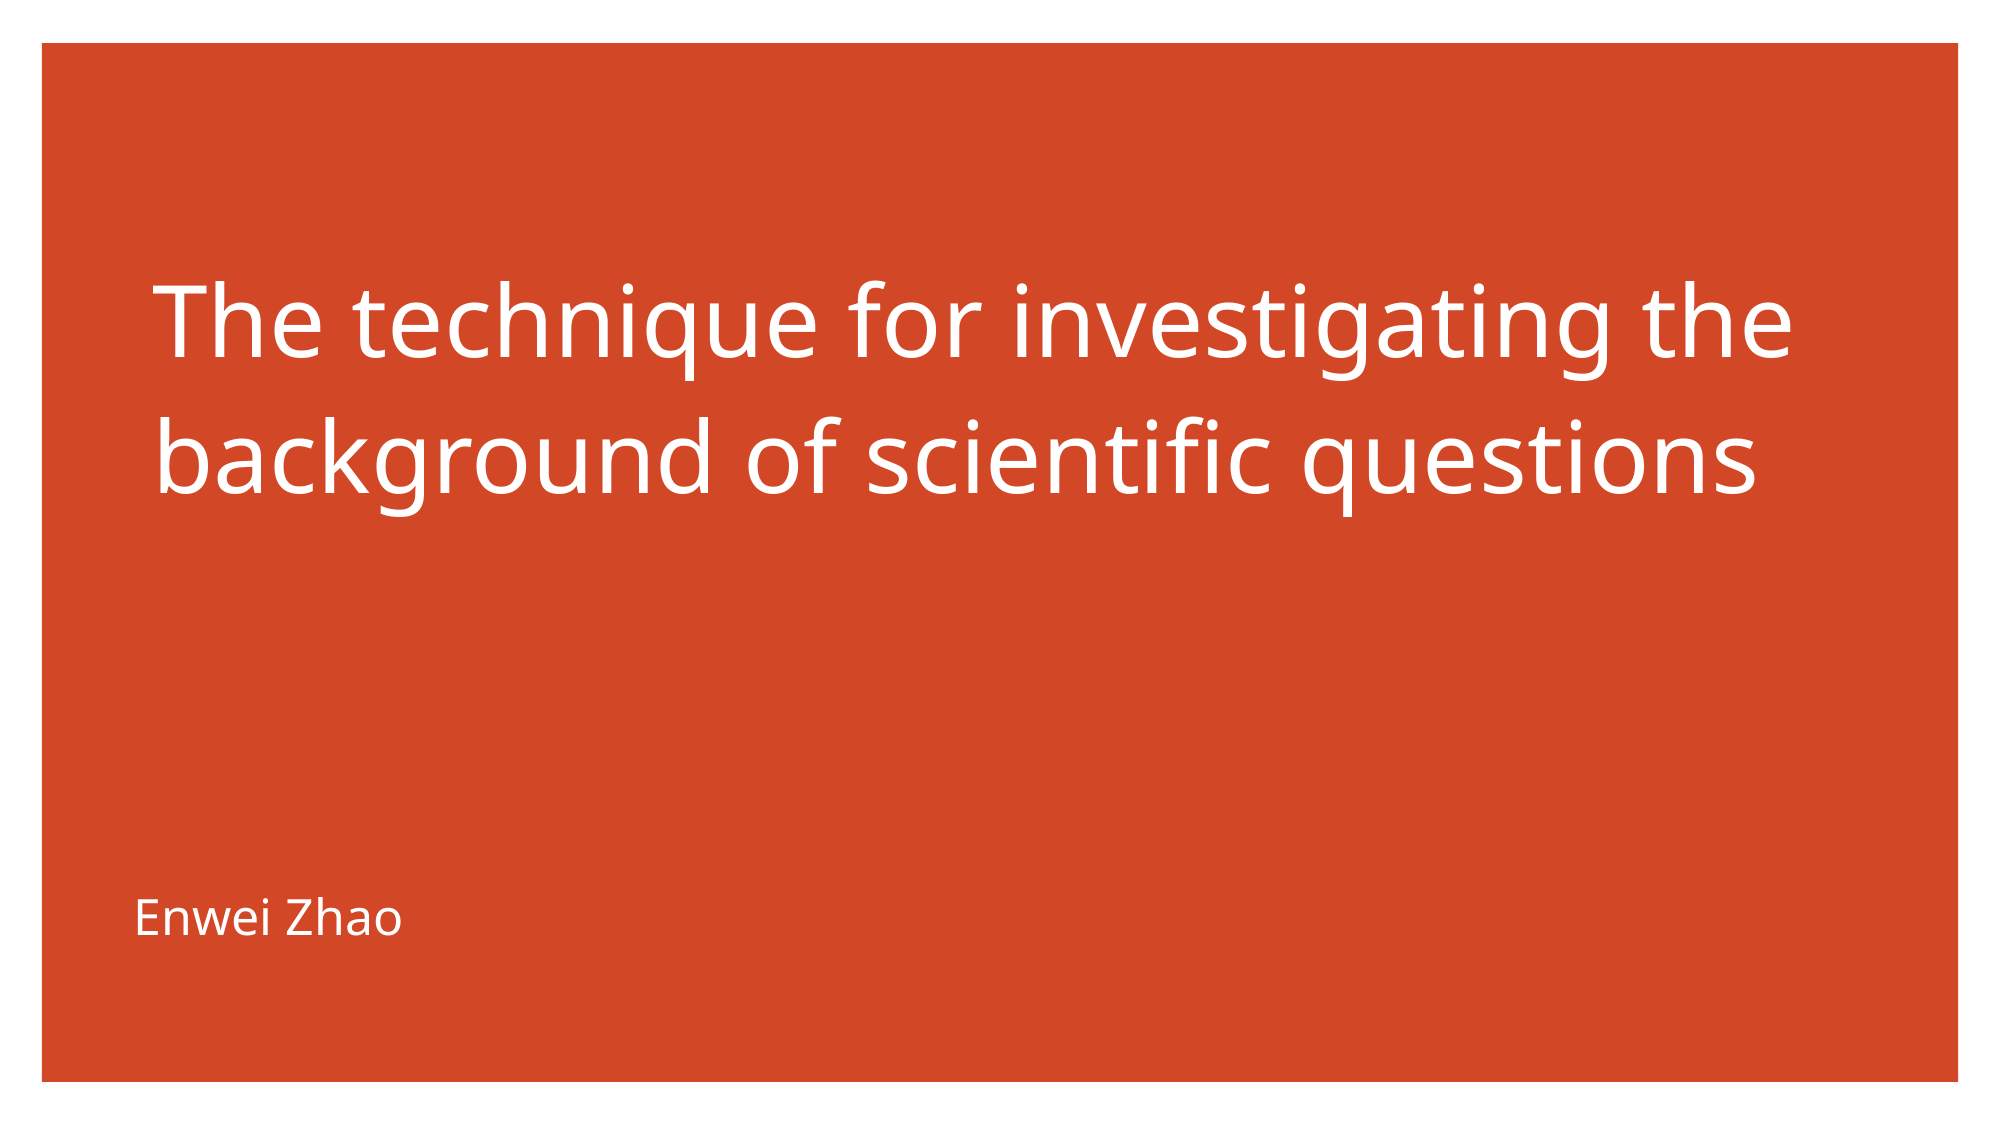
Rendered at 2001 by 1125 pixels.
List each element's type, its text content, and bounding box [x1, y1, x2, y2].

subtitle Enwei Zhao [118, 840, 1691, 1028]
title The technique for investigating the background of scientific questions [137, 190, 1863, 583]
